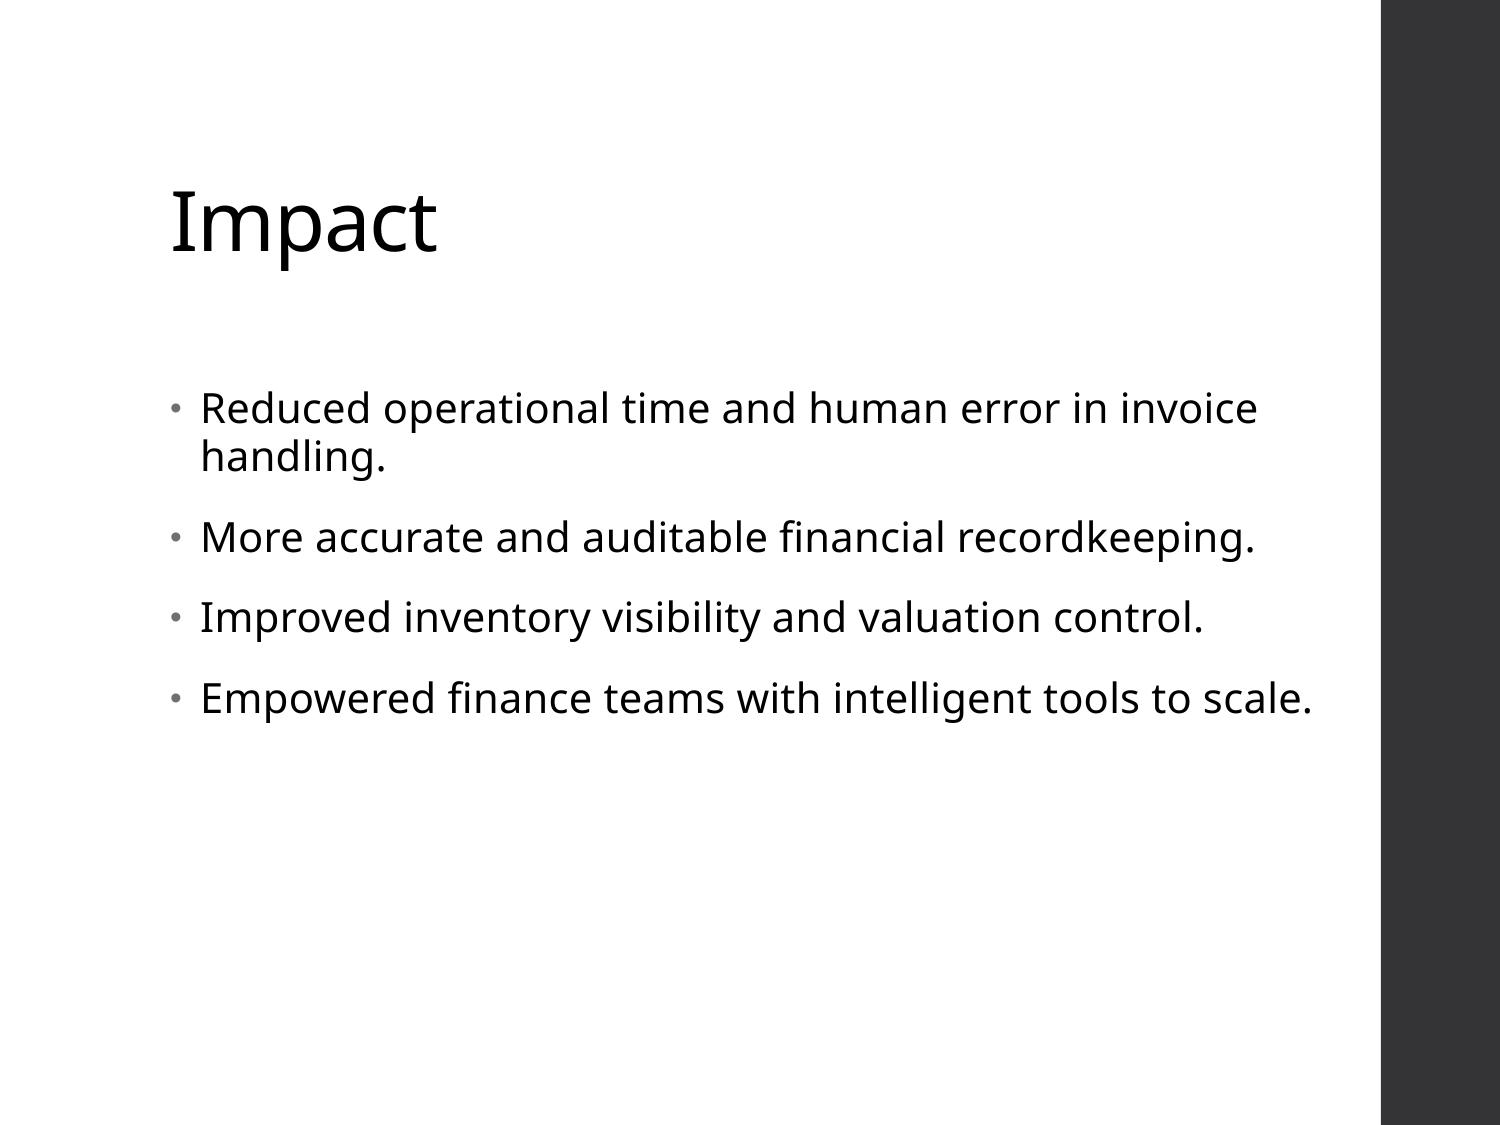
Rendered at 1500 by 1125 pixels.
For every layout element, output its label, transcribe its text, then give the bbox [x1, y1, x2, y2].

list Reduced operational time and human error in invoice handling. More accurate and auditable financial recordkeeping. Improved inventory visibility and valuation control. Empowered finance teams with intelligent tools to scale. [155, 299, 1332, 1014]
title Impact [155, 60, 1348, 278]
